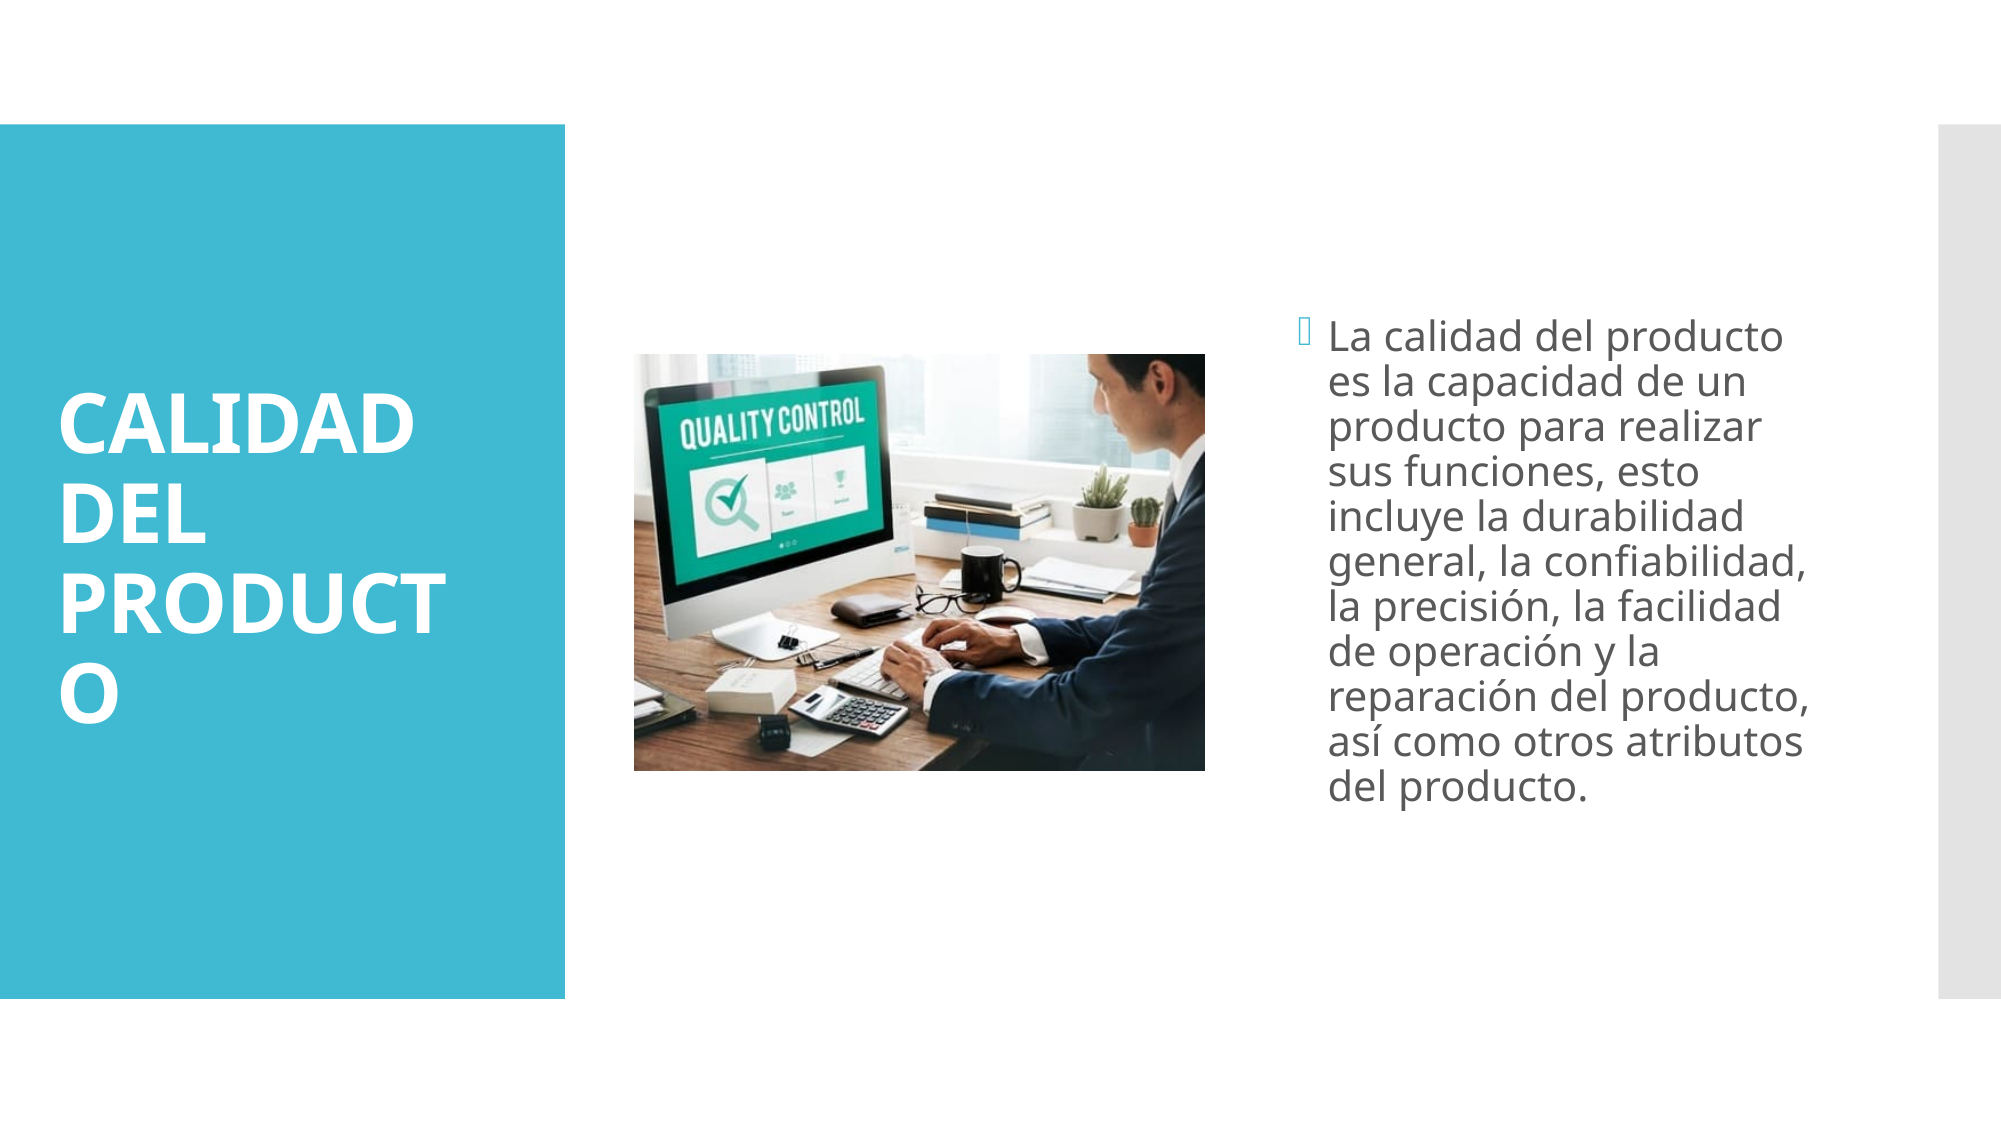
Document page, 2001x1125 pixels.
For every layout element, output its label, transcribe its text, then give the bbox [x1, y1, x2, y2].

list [634, 354, 1205, 771]
title CALIDAD DEL PRODUCTO [41, 184, 525, 940]
list La calidad del producto es la capacidad de un producto para realizar sus funciones, esto incluye la durabilidad general, la confiabilidad, la precisión, la facilidad de operación y la reparación del producto, así como otros atributos del producto. [1282, 142, 1853, 983]
